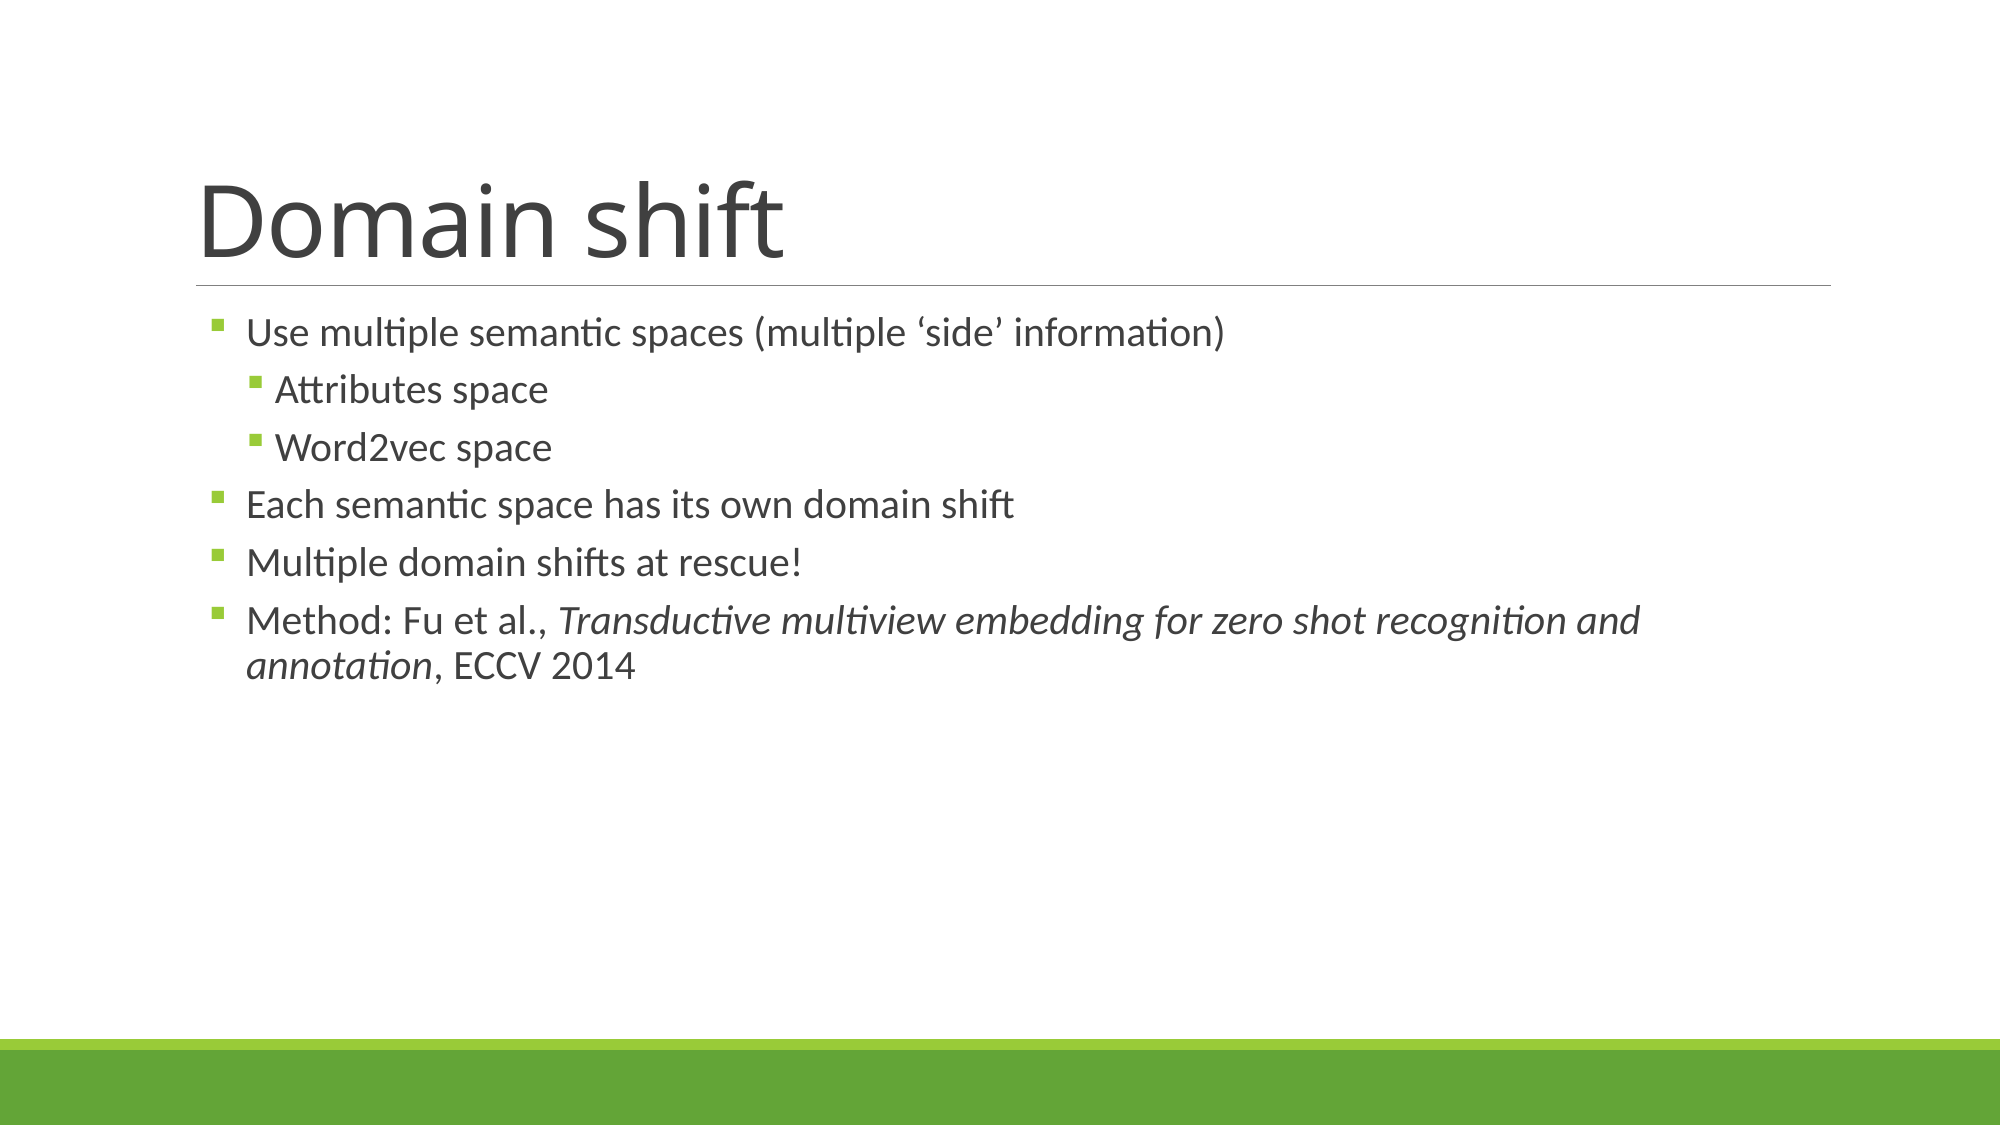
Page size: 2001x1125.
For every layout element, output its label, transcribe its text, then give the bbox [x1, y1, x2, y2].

list Use multiple semantic spaces (multiple ‘side’ information) Attributes space Word2vec space Each semantic space has its own domain shift Multiple domain shifts at rescue! Method: Fu et al., Transductive multiview embedding for zero shot recognition and annotation, ECCV 2014 [180, 302, 1830, 963]
title Domain shift [180, 47, 1830, 285]
